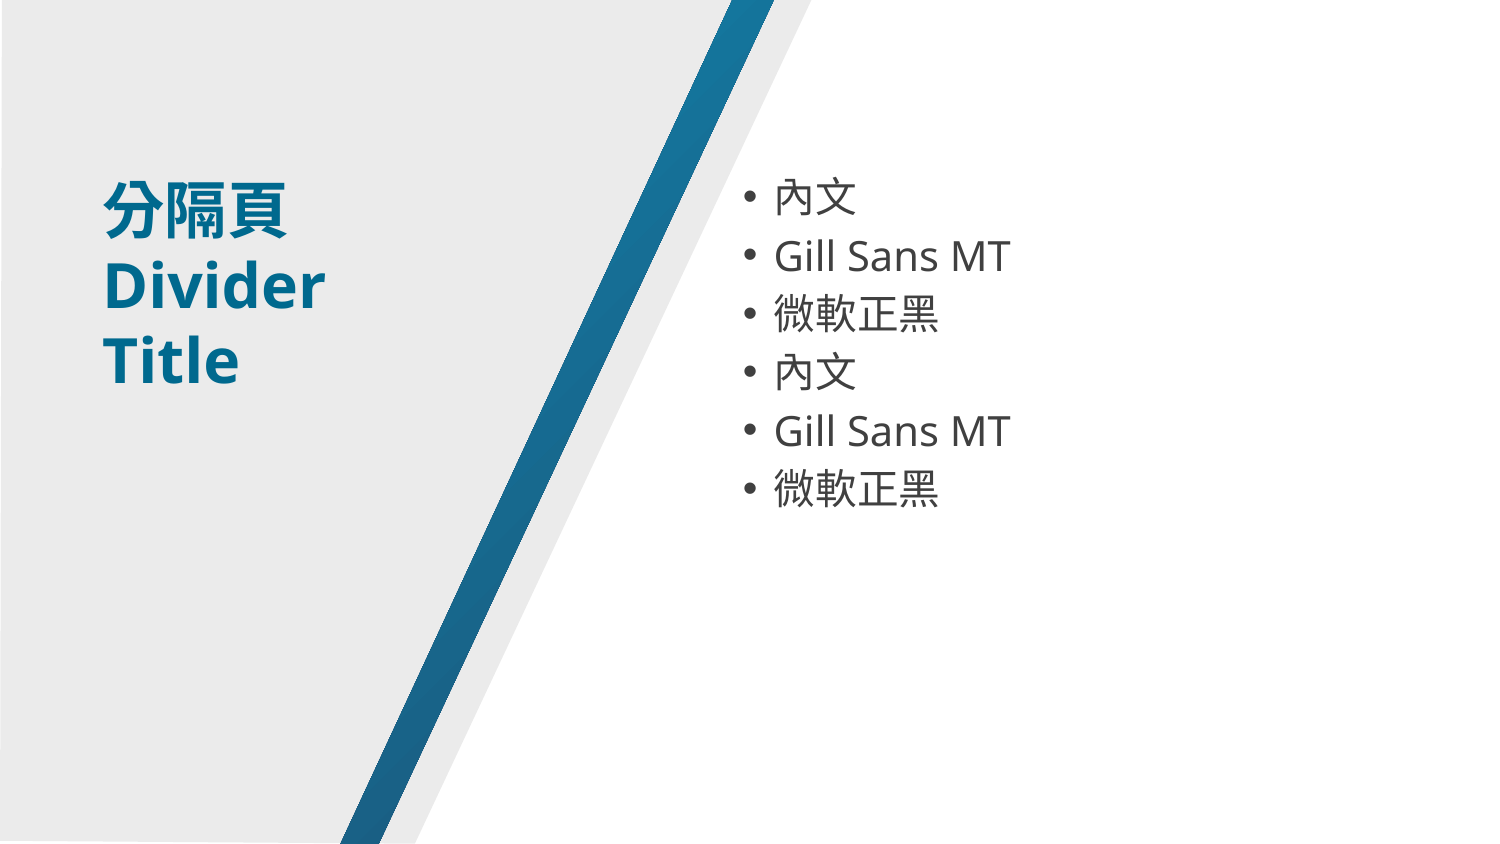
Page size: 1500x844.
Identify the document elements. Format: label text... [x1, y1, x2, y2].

list 內文 Gill Sans MT 微軟正黑 內文 Gill Sans MT 微軟正黑 [727, 163, 1459, 752]
list 分隔頁 Divider Title [87, 163, 485, 329]
